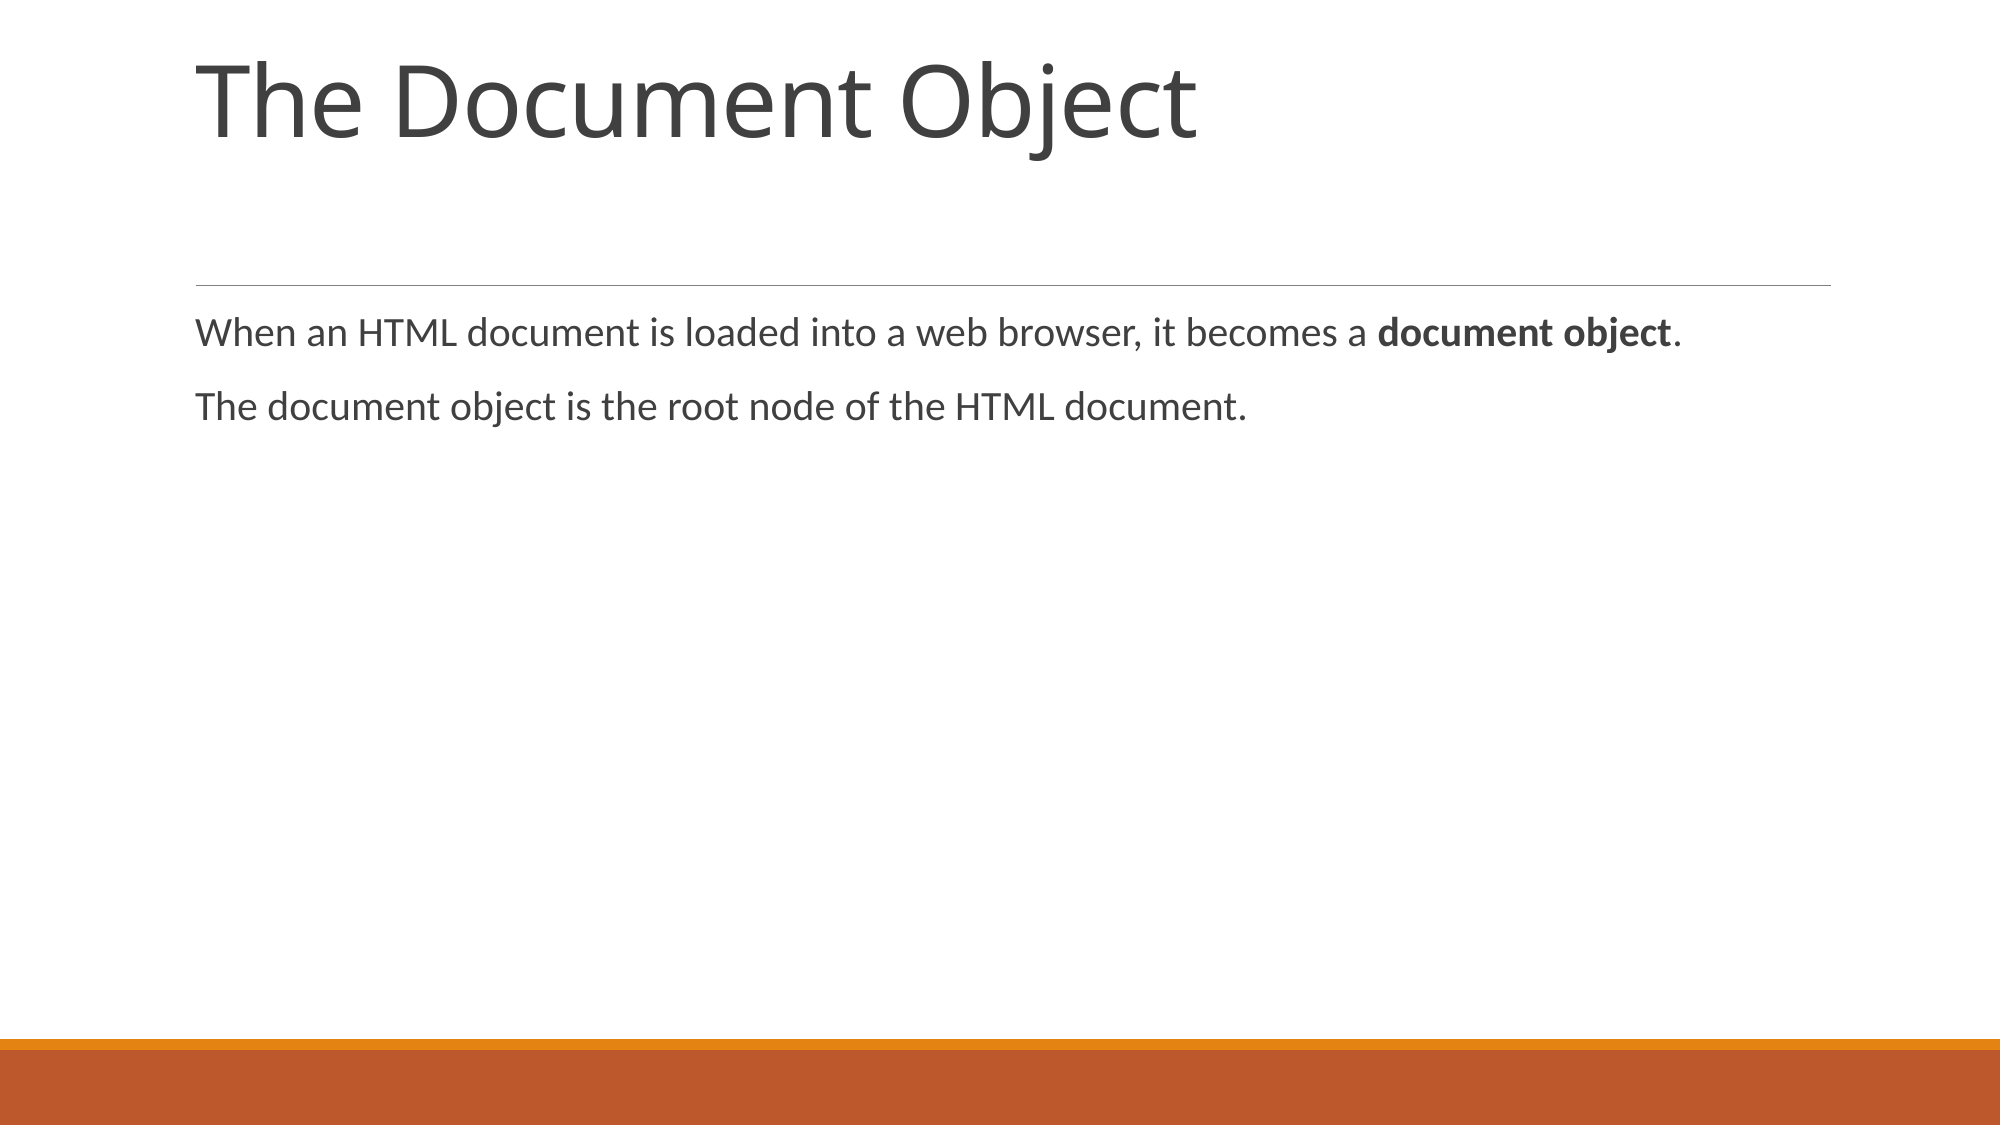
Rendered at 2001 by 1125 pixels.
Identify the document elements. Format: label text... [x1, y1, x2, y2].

title The Document Object [180, 47, 1830, 285]
list When an HTML document is loaded into a web browser, it becomes a document object. The document object is the root node of the HTML document. [180, 302, 1830, 963]
